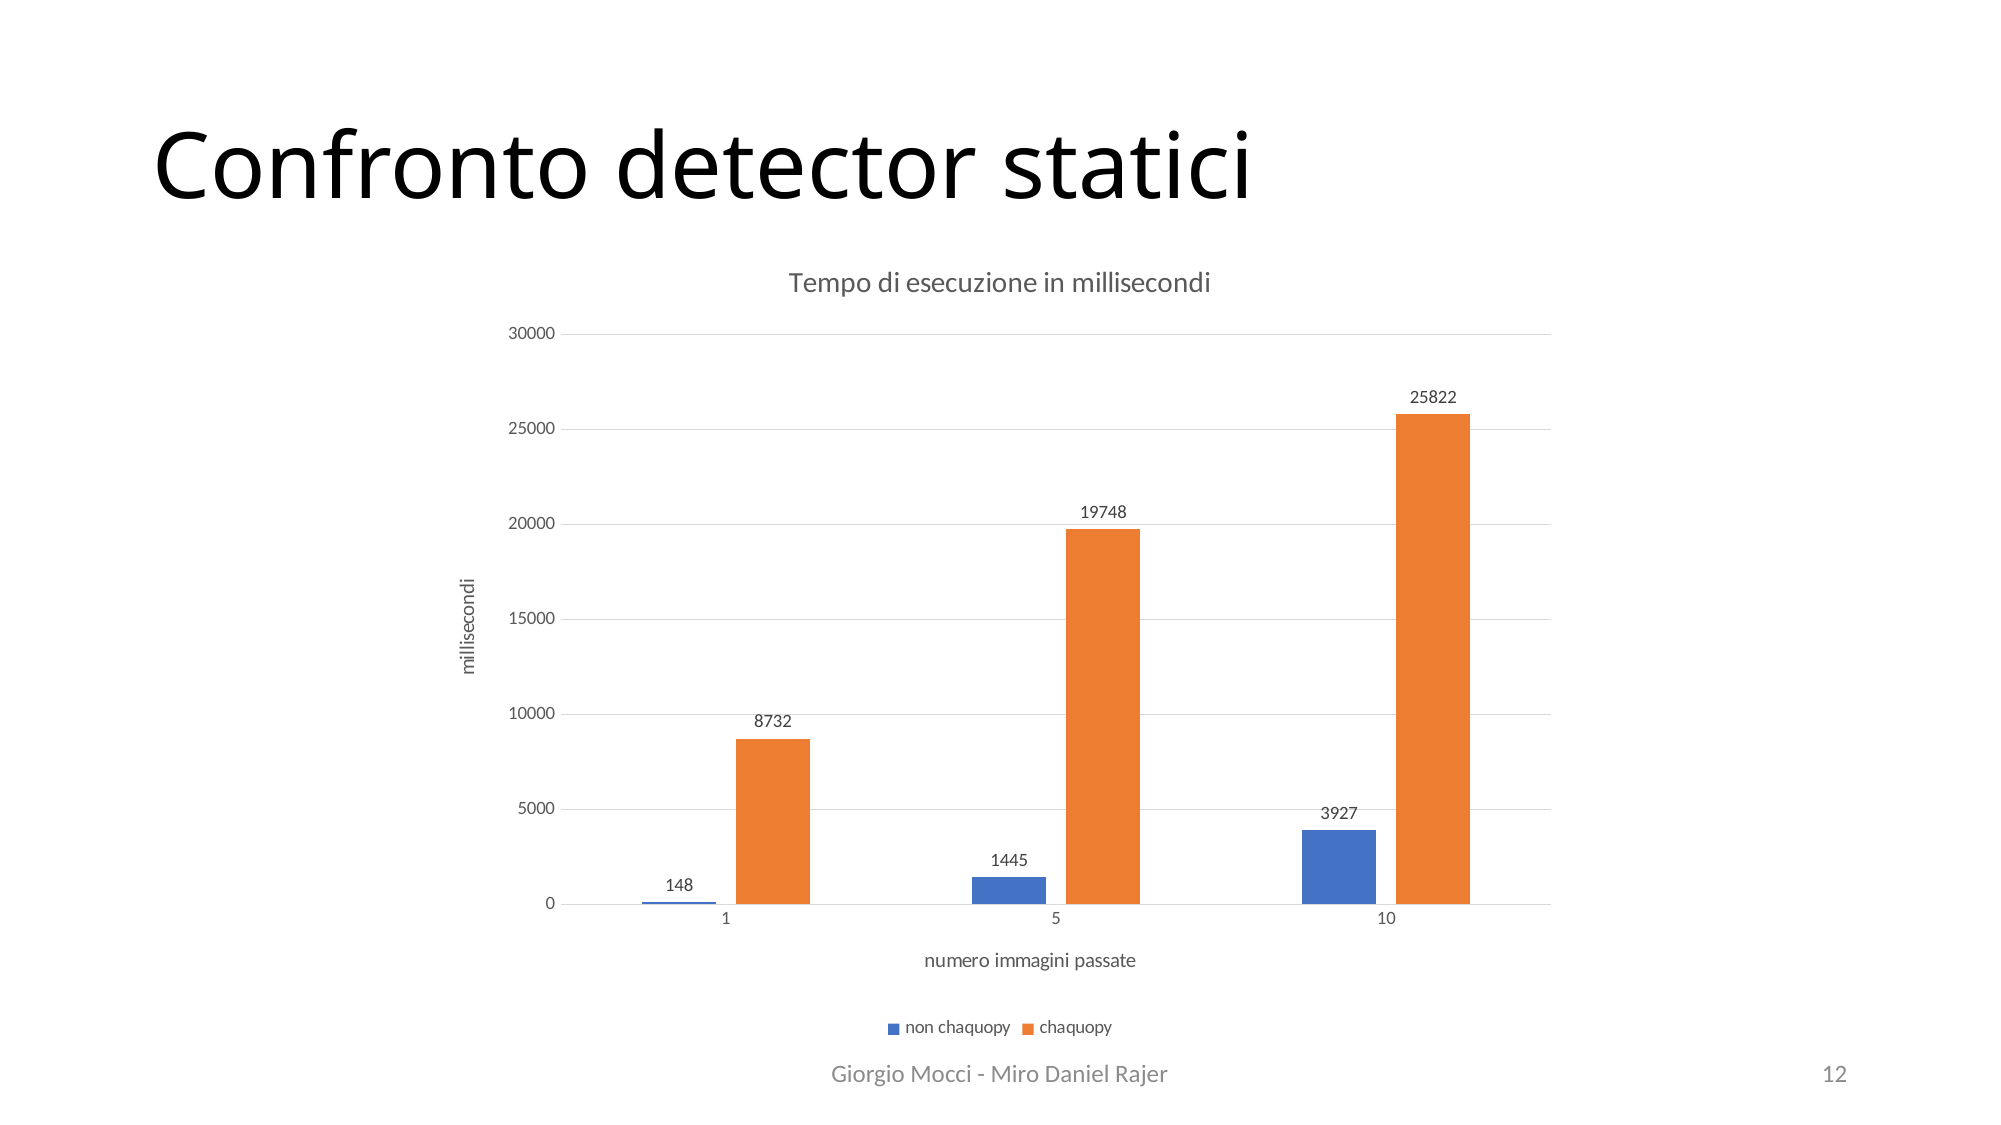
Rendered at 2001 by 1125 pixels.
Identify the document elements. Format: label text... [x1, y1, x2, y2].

slide_number 12 [1412, 1042, 1863, 1103]
chart [425, 237, 1575, 1045]
title Confronto detector statici [137, 59, 1863, 278]
footer Giorgio Mocci - Miro Daniel Rajer [662, 1045, 1338, 1103]
